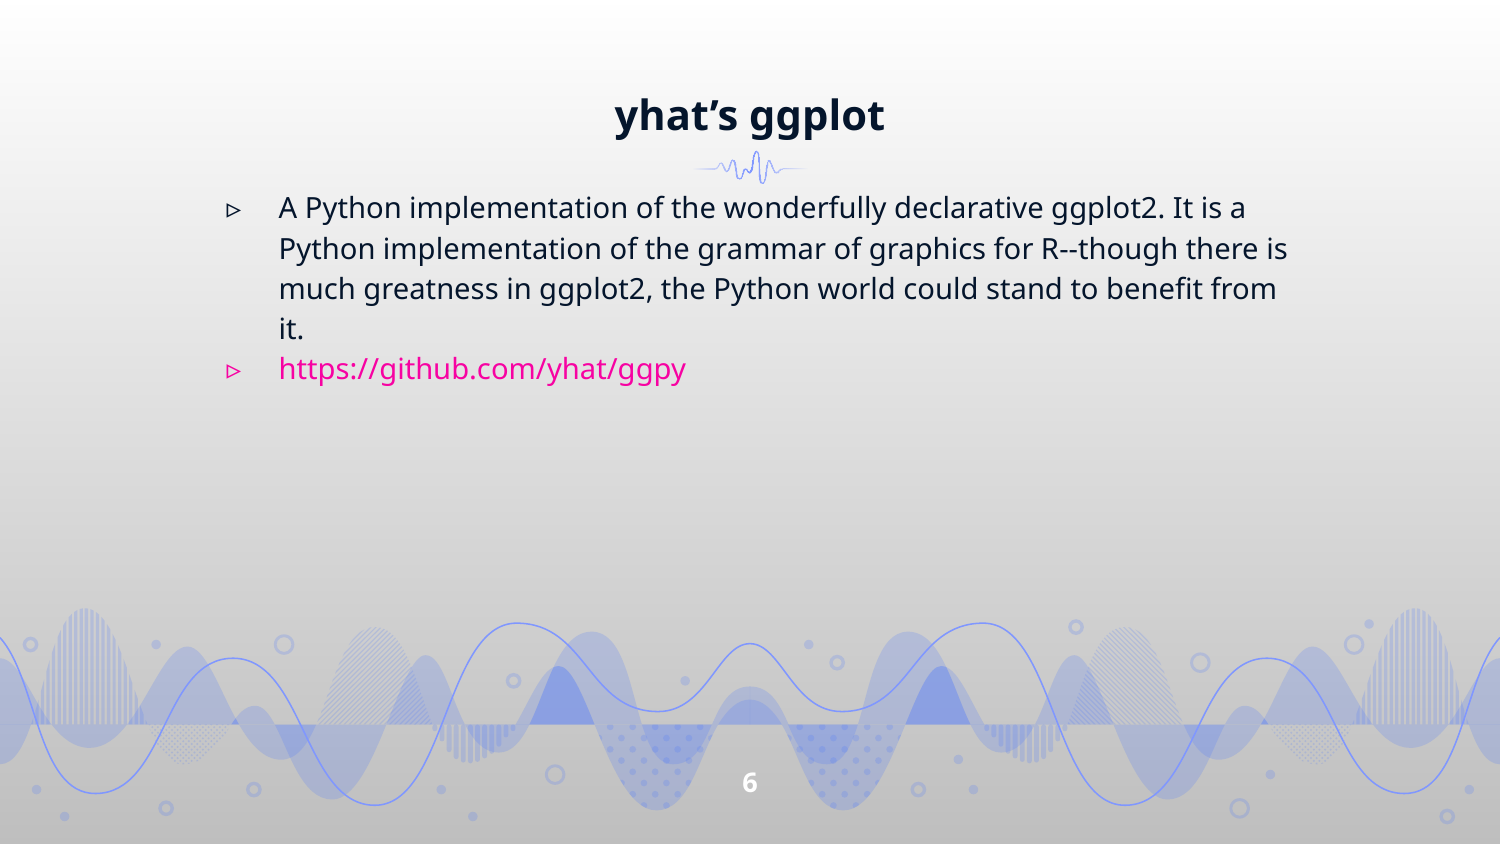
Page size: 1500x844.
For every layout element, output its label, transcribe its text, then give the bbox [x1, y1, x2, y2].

slide_number ‹#› [705, 724, 795, 844]
title yhat’s ggplot [203, 74, 1297, 140]
list A Python implementation of the wonderfully declarative ggplot2. It is a Python implementation of the grammar of graphics for R--though there is much greatness in ggplot2, the Python world could stand to benefit from it. https://github.com/yhat/ggpy [203, 184, 1297, 673]
